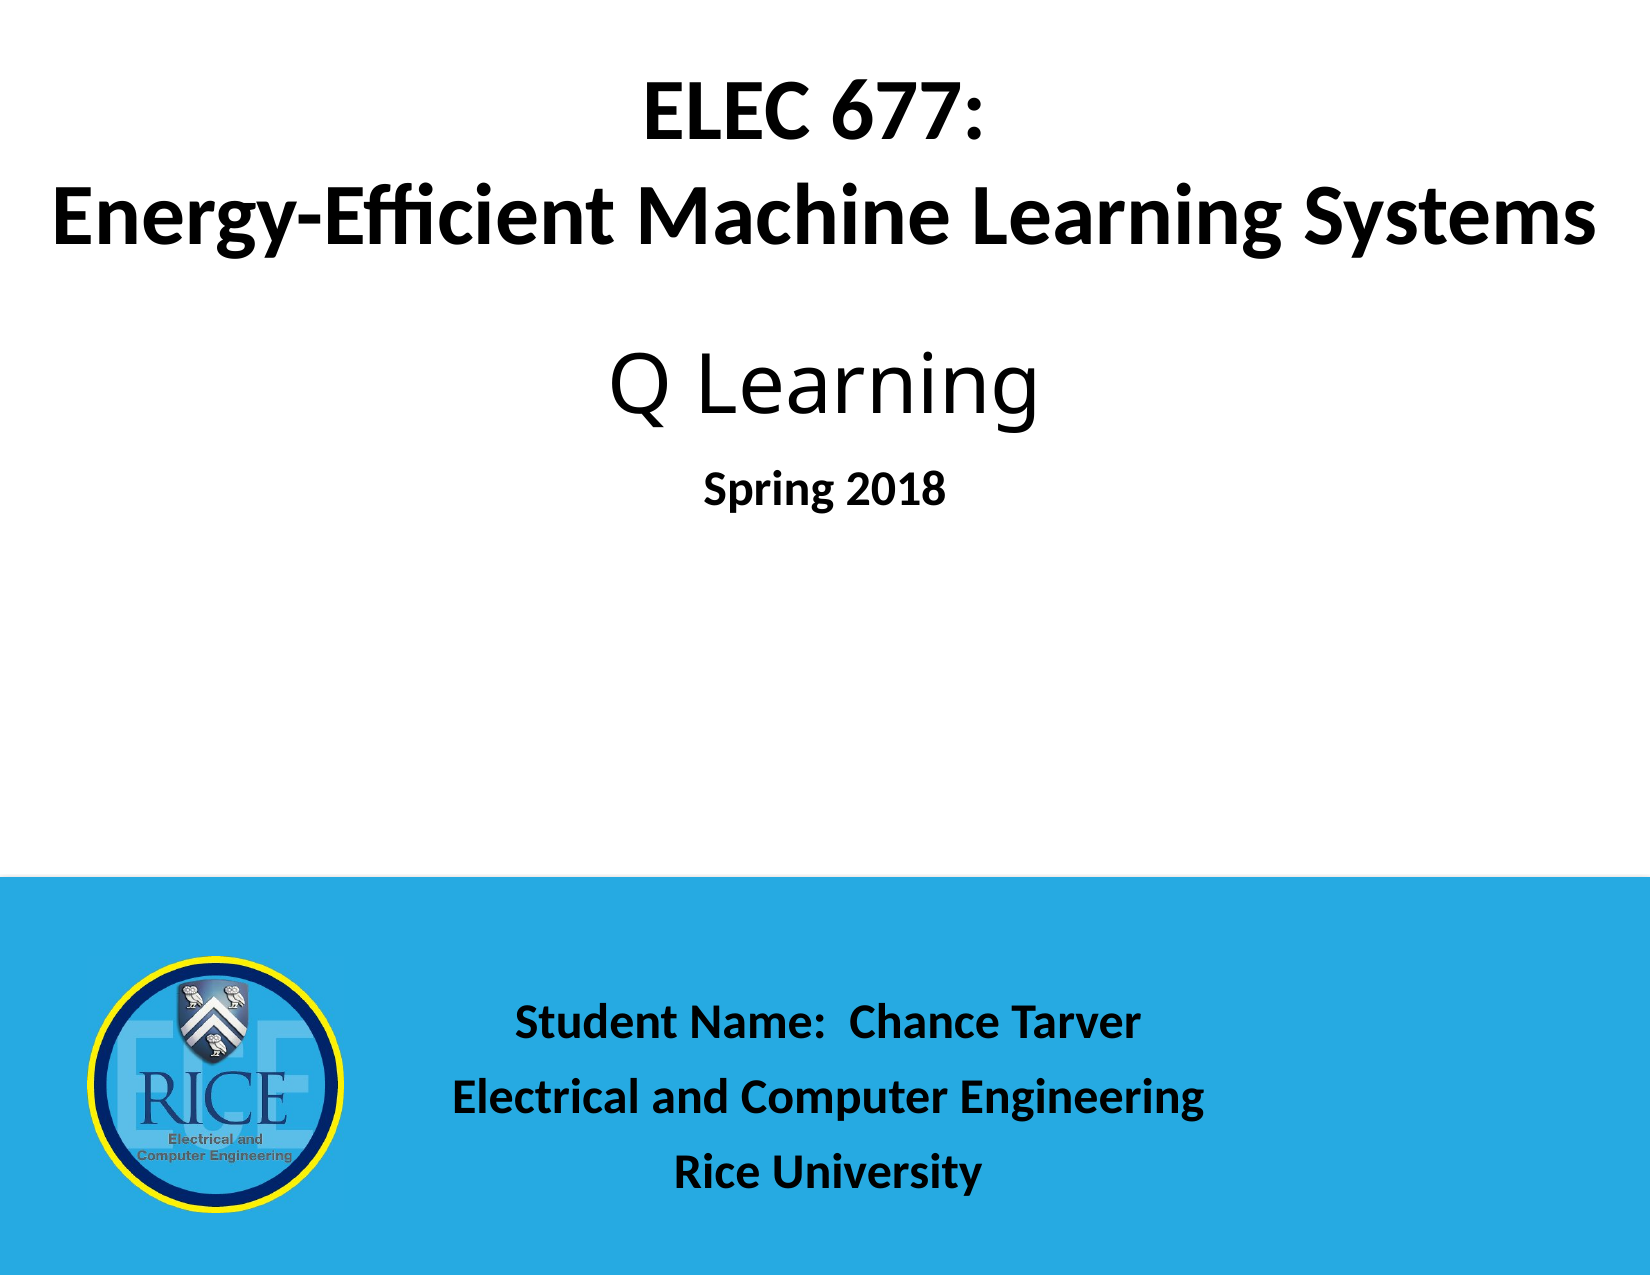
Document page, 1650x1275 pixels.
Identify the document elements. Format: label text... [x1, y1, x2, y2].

picture [87, 956, 344, 1213]
text_box Q Learning Spring 2018 [0, 323, 1650, 566]
text_box Student Name: Chance Tarver Electrical and Computer Engineering Rice University [98, 966, 1559, 1206]
text_box ELEC 677: Energy-Efficient Machine Learning Systems [0, 44, 1650, 287]
